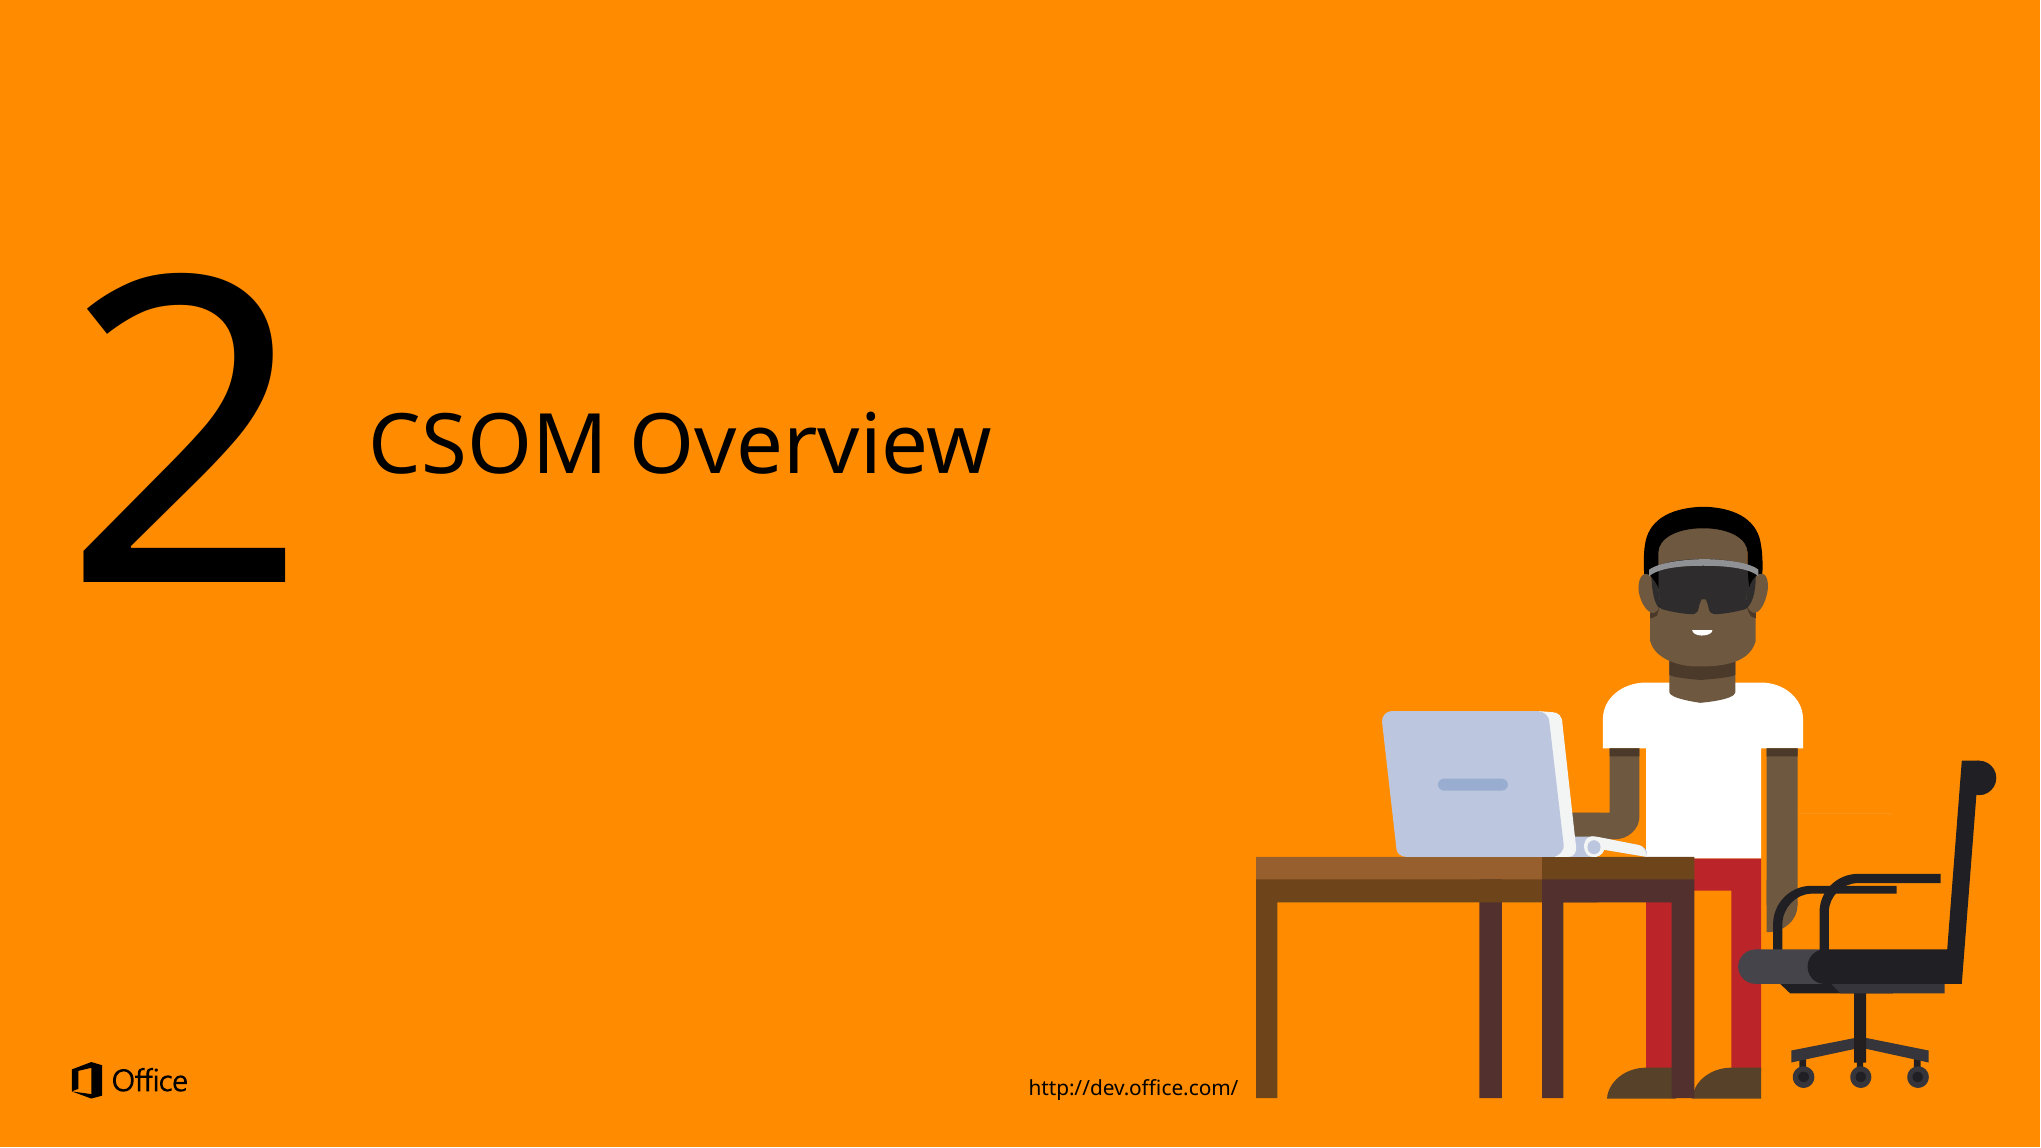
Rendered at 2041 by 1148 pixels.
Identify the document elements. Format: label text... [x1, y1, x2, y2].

list 2 [39, 198, 346, 695]
list CSOM Overview [346, 386, 1746, 508]
